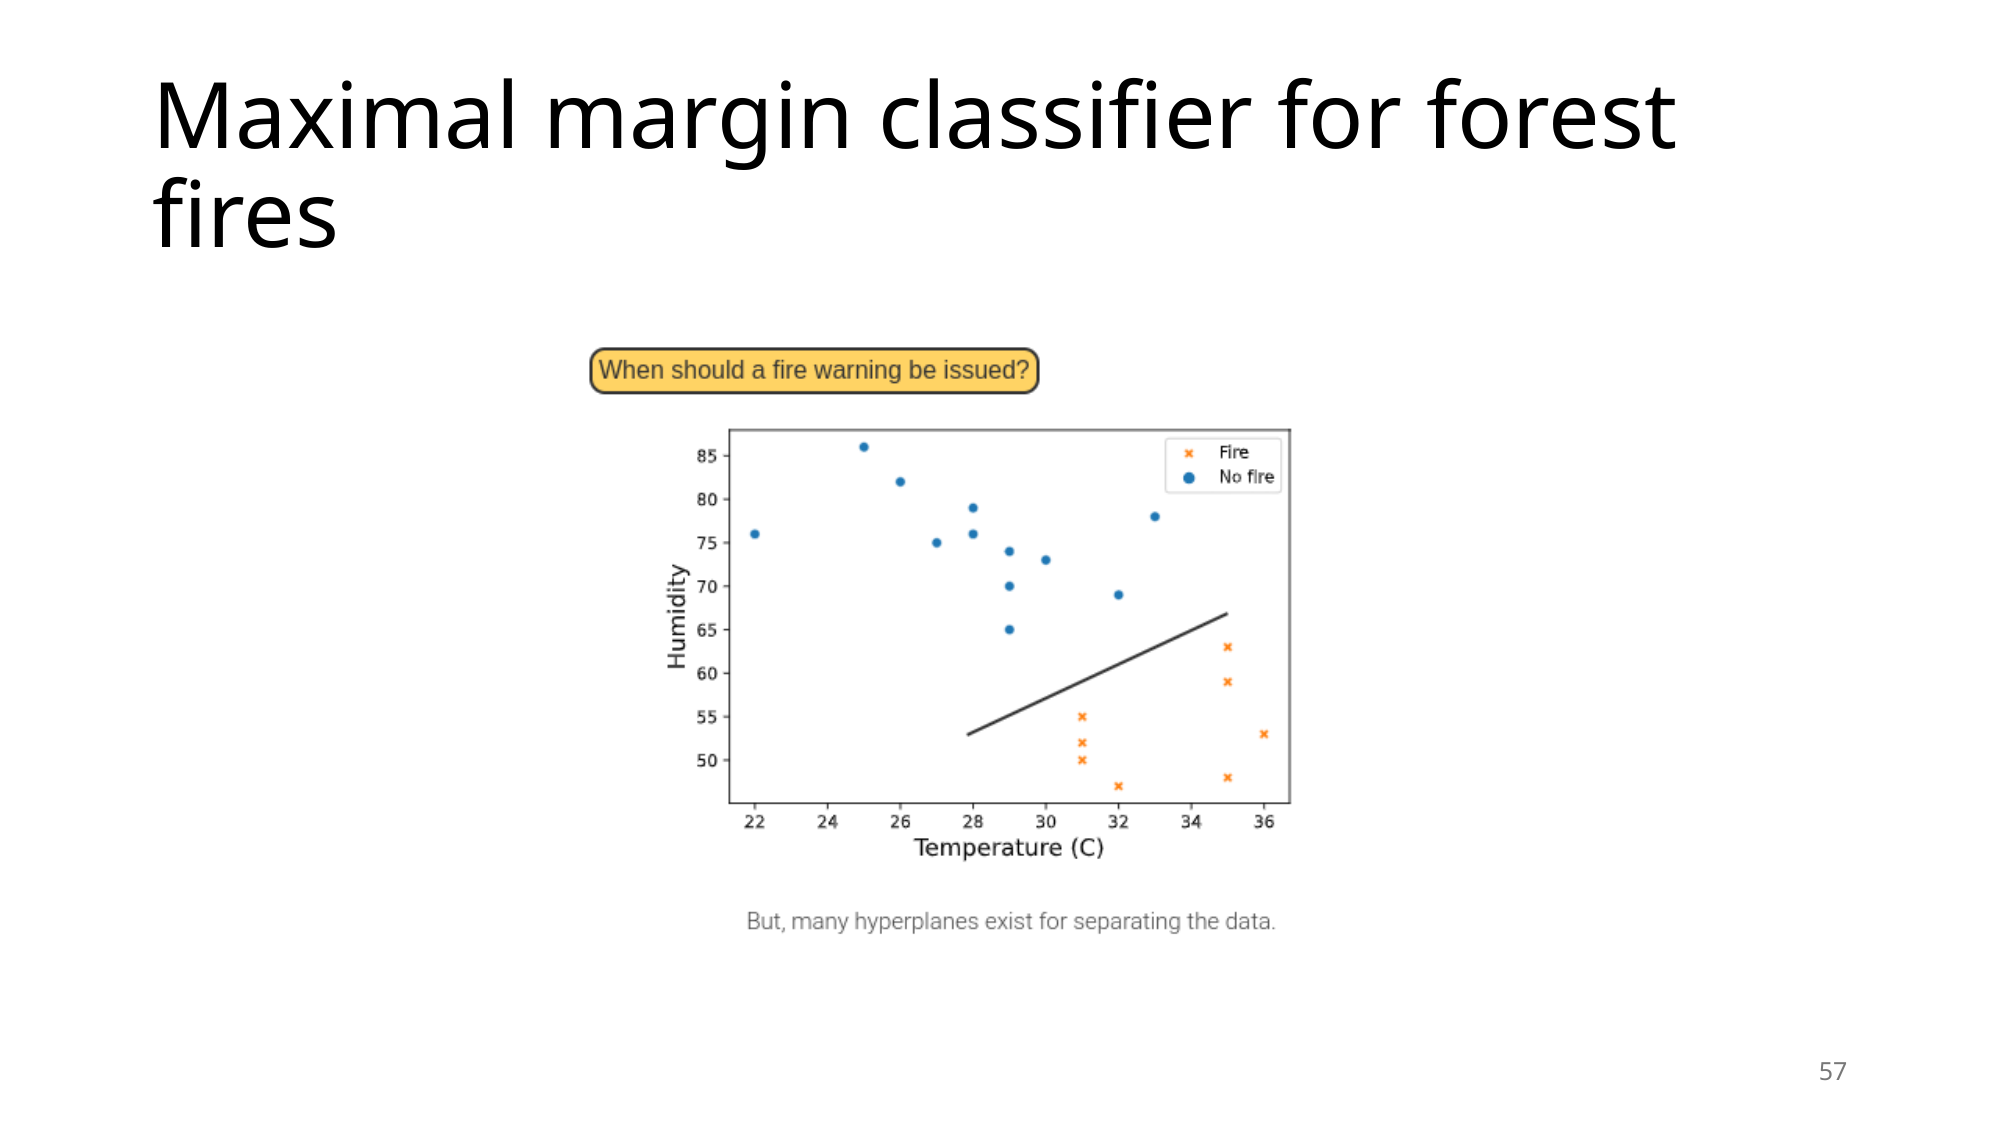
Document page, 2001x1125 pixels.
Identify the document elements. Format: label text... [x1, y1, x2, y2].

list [534, 331, 1466, 982]
title Maximal margin classifier for forest fires [137, 59, 1863, 278]
slide_number 57 [1412, 1042, 1863, 1103]
